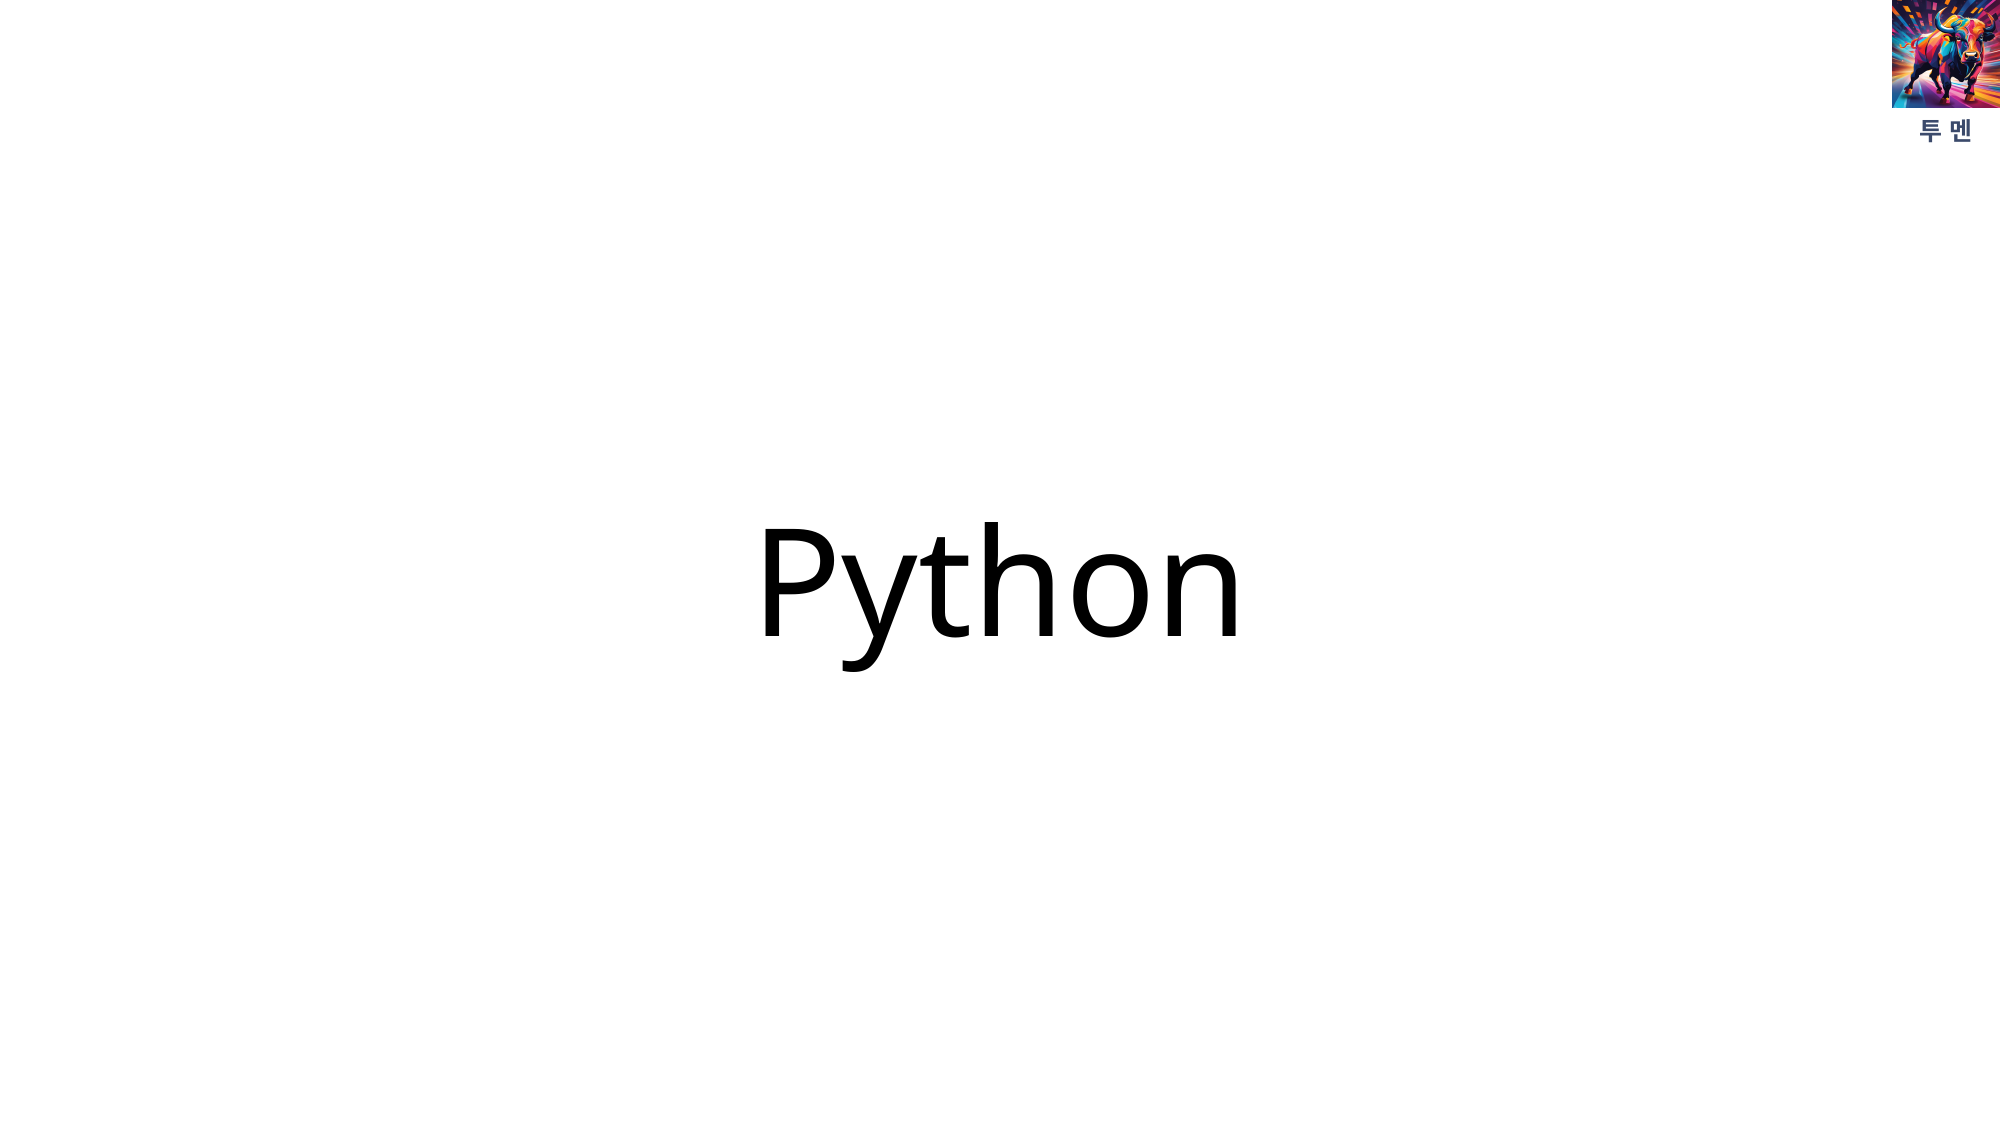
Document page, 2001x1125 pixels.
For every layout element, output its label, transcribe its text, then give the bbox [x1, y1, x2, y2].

text_box Python [736, 479, 1264, 674]
picture [1892, 0, 2000, 108]
